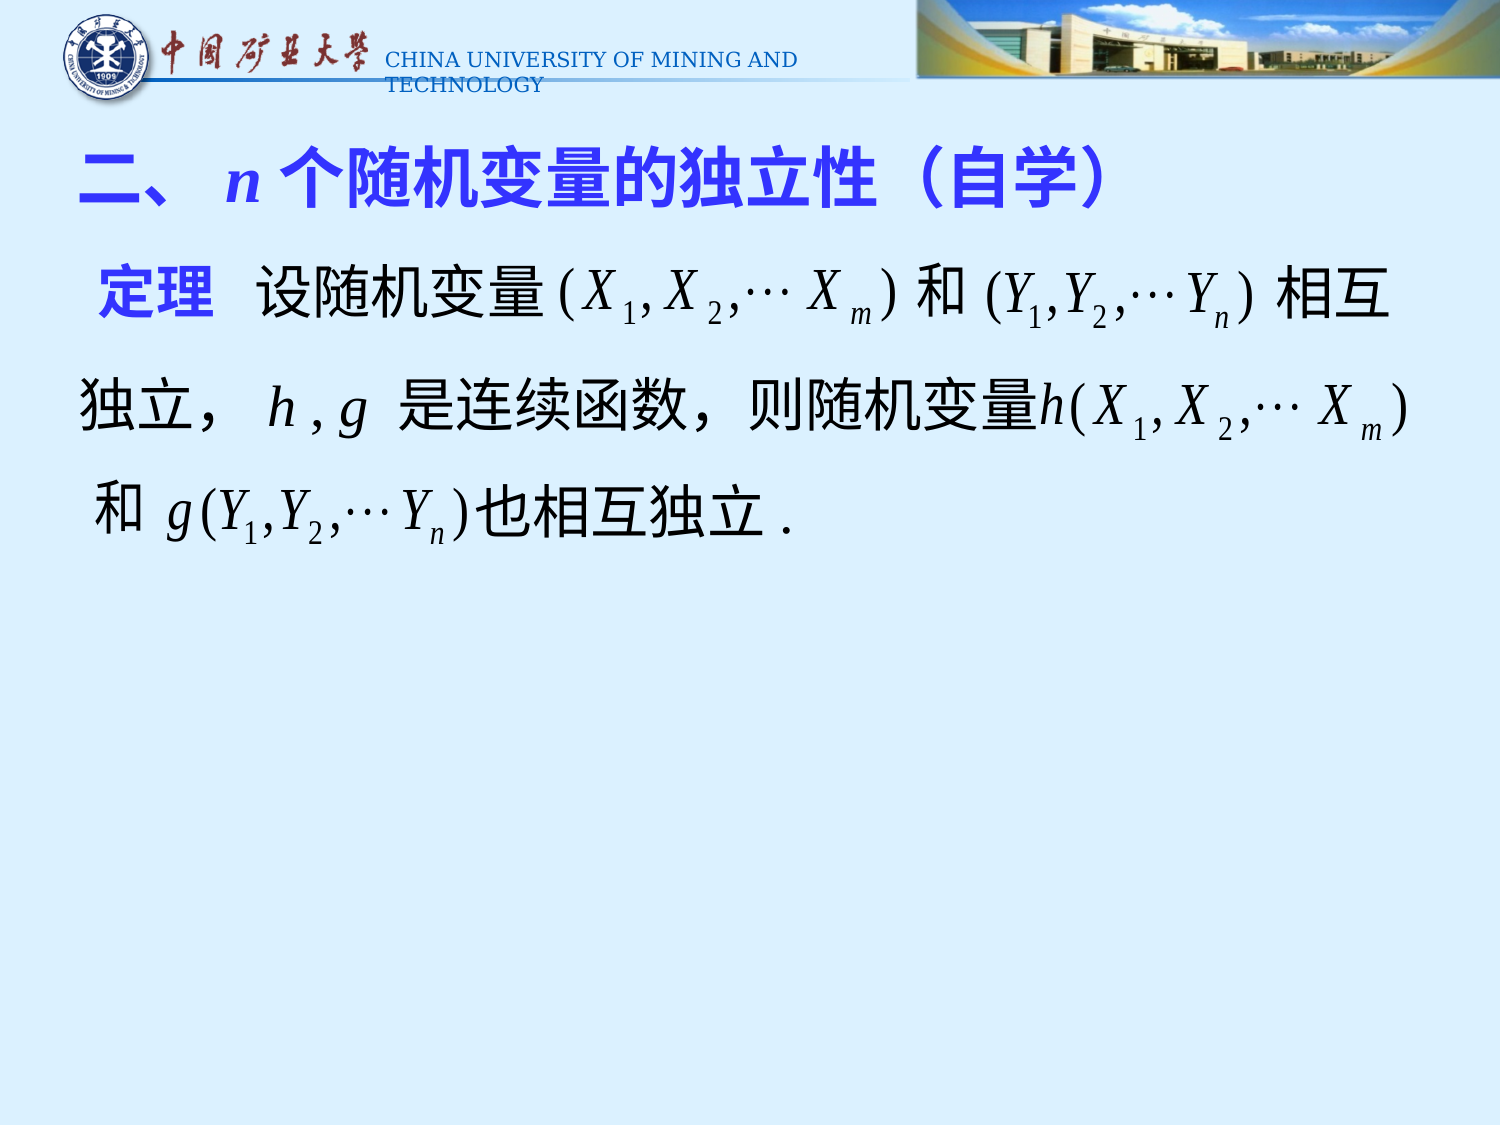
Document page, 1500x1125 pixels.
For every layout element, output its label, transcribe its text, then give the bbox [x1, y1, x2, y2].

picture [918, 0, 1500, 77]
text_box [92, 477, 476, 550]
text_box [1035, 373, 1412, 445]
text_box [555, 258, 904, 330]
text_box 独立，h , g 是连续函数，则随机变量 [63, 360, 1054, 446]
picture [59, 10, 160, 111]
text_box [914, 261, 1260, 333]
text_box 相互 [1260, 248, 1407, 334]
text_box 二、n个随机变量的独立性（自学） [61, 128, 1177, 224]
text_box 也相互独立. [459, 467, 809, 553]
text_box 定理 设随机变量 [83, 247, 561, 333]
